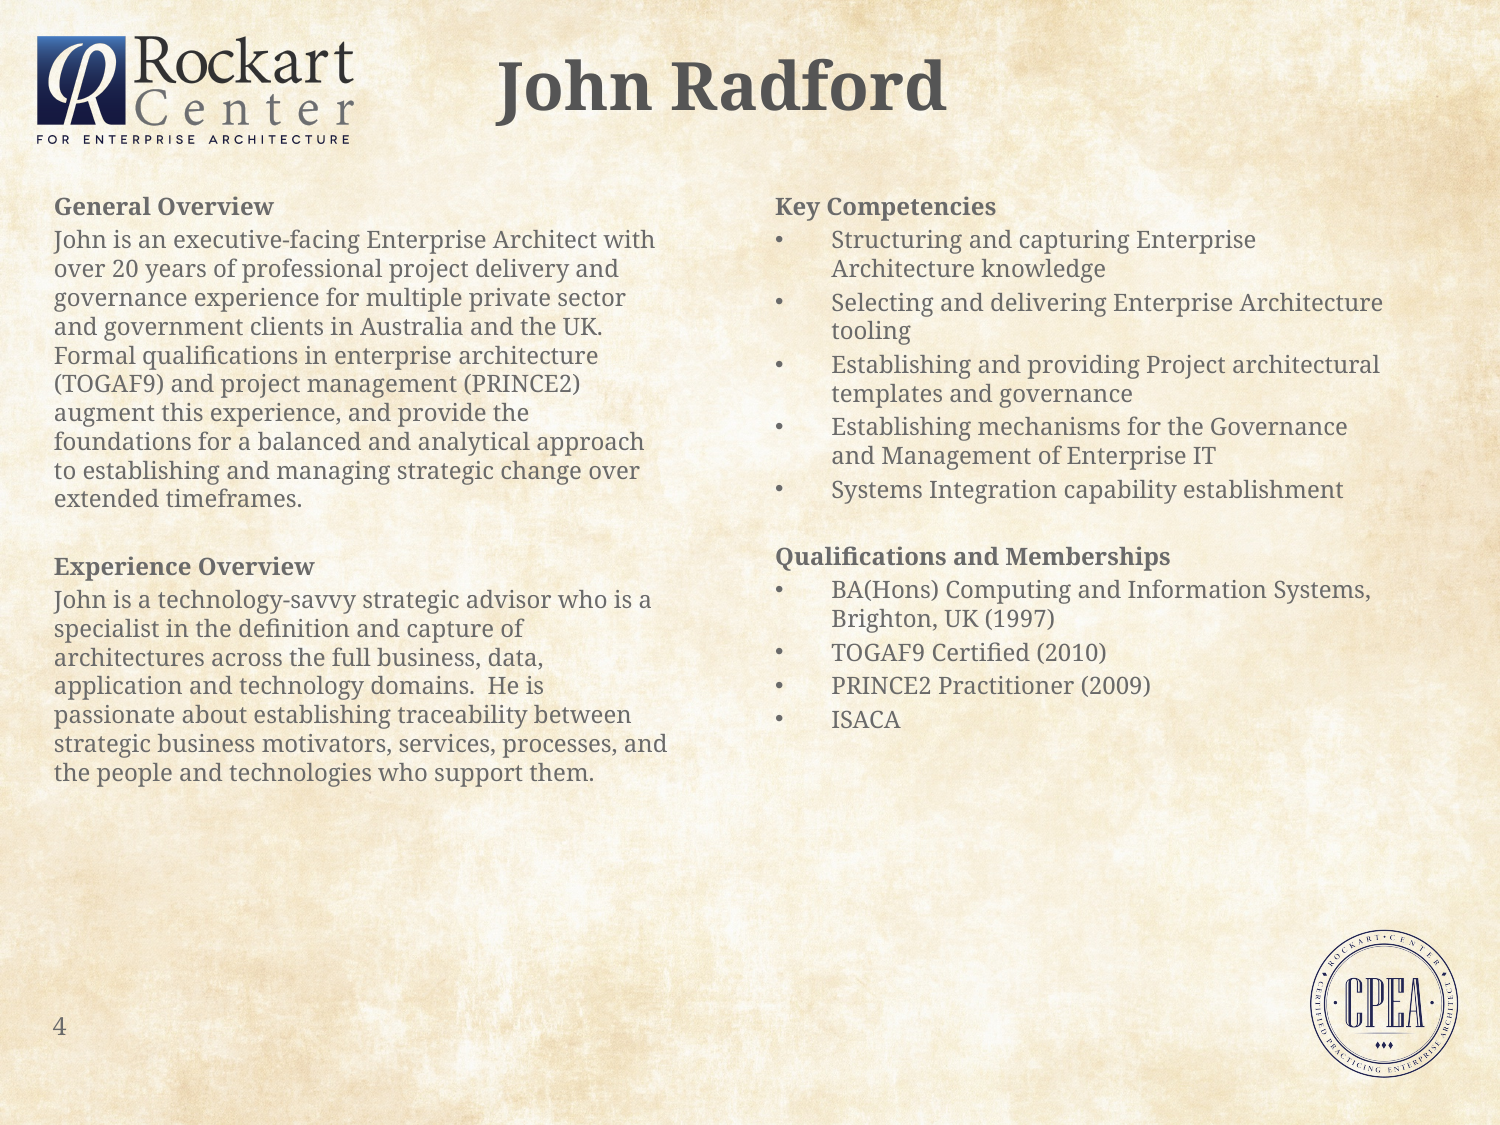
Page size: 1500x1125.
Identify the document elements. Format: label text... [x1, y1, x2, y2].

slide_number 4 [37, 997, 388, 1058]
text_box Key Competencies Structuring and capturing Enterprise Architecture knowledge Selecting and delivering Enterprise Architecture tooling Establishing and providing Project architectural templates and governance Establishing mechanisms for the Governance and Management of Enterprise IT Systems Integration capability establishment Qualifications and Memberships BA(Hons) Computing and Information Systems, Brighton, UK (1997) TOGAF9 Certified (2010) PRINCE2 Practitioner (2009) ISACA [760, 184, 1407, 937]
title John Radford [39, 36, 1407, 163]
picture [0, 0, 1500, 1125]
list General Overview John is an executive-facing Enterprise Architect with over 20 years of professional project delivery and governance experience for multiple private sector and government clients in Australia and the UK. Formal qualifications in enterprise architecture (TOGAF9) and project management (PRINCE2) augment this experience, and provide the foundations for a balanced and analytical approach to establishing and managing strategic change over extended timeframes. Experience Overview John is a technology-savvy strategic advisor who is a specialist in the definition and capture of architectures across the full business, data, application and technology domains. He is passionate about establishing traceability between strategic business motivators, services, processes, and the people and technologies who support them. [39, 184, 686, 937]
